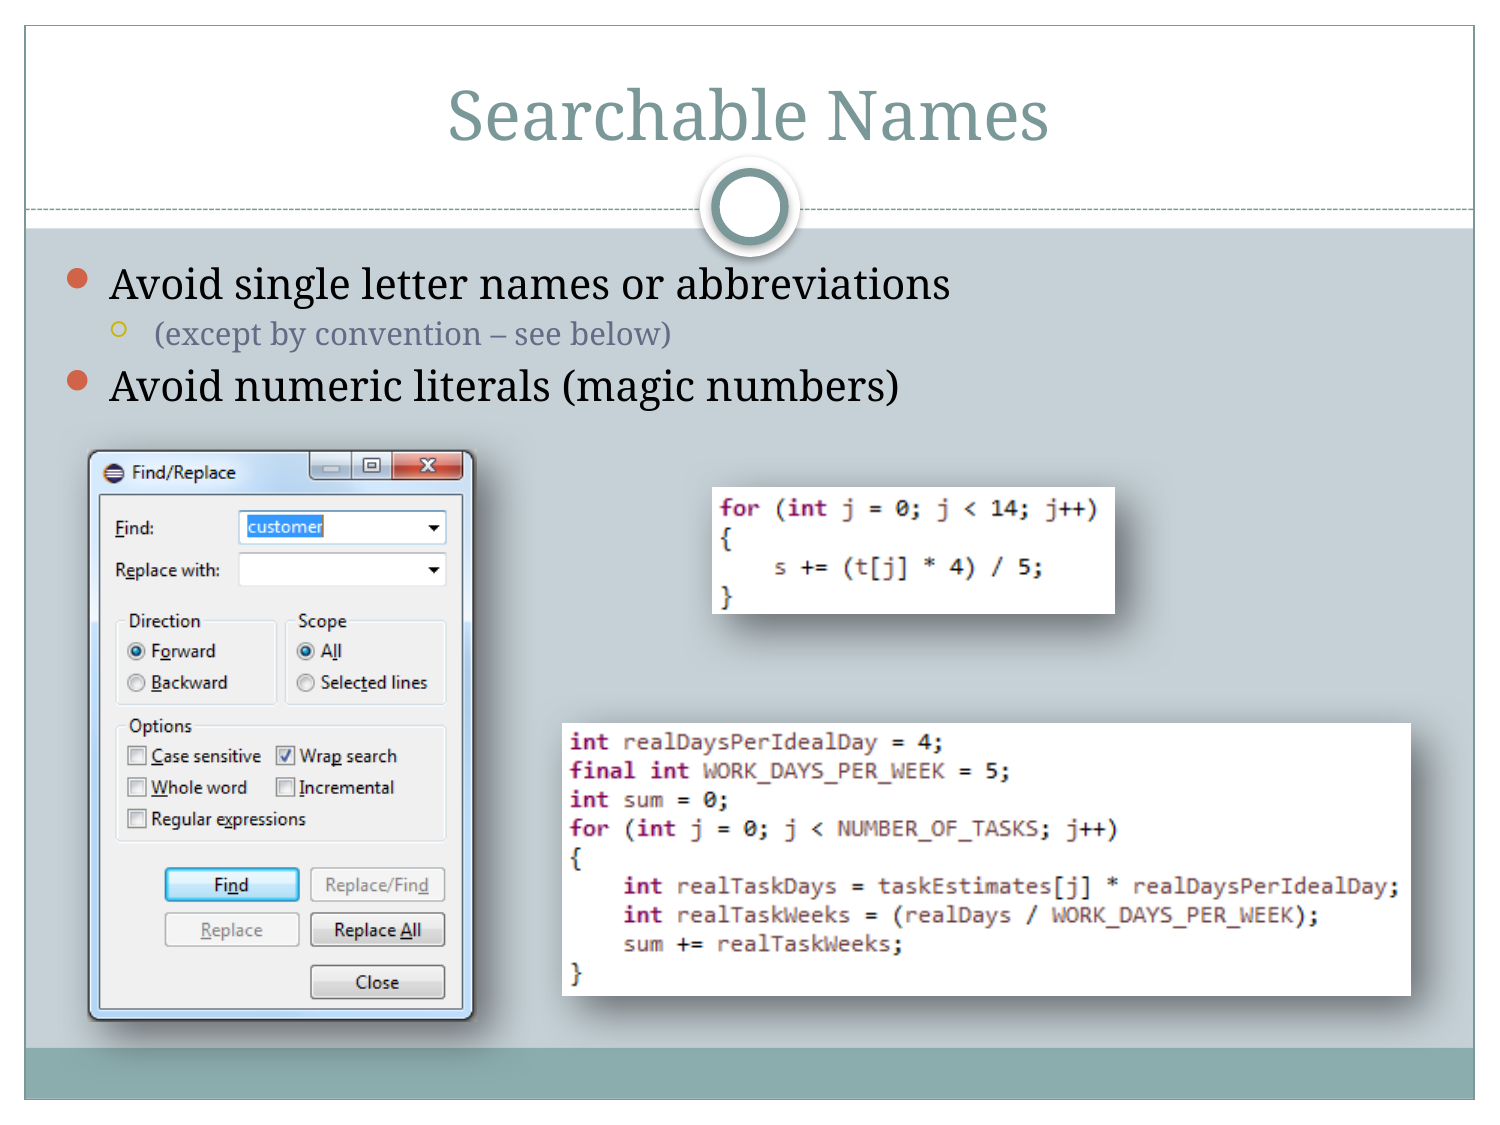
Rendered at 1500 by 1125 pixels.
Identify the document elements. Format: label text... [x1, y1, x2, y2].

list Avoid single letter names or abbreviations (except by convention – see below) Avoid numeric literals (magic numbers) [49, 250, 1445, 1001]
picture [87, 449, 477, 1023]
picture [562, 723, 1412, 996]
picture [712, 487, 1116, 614]
title Searchable Names [49, 37, 1450, 162]
